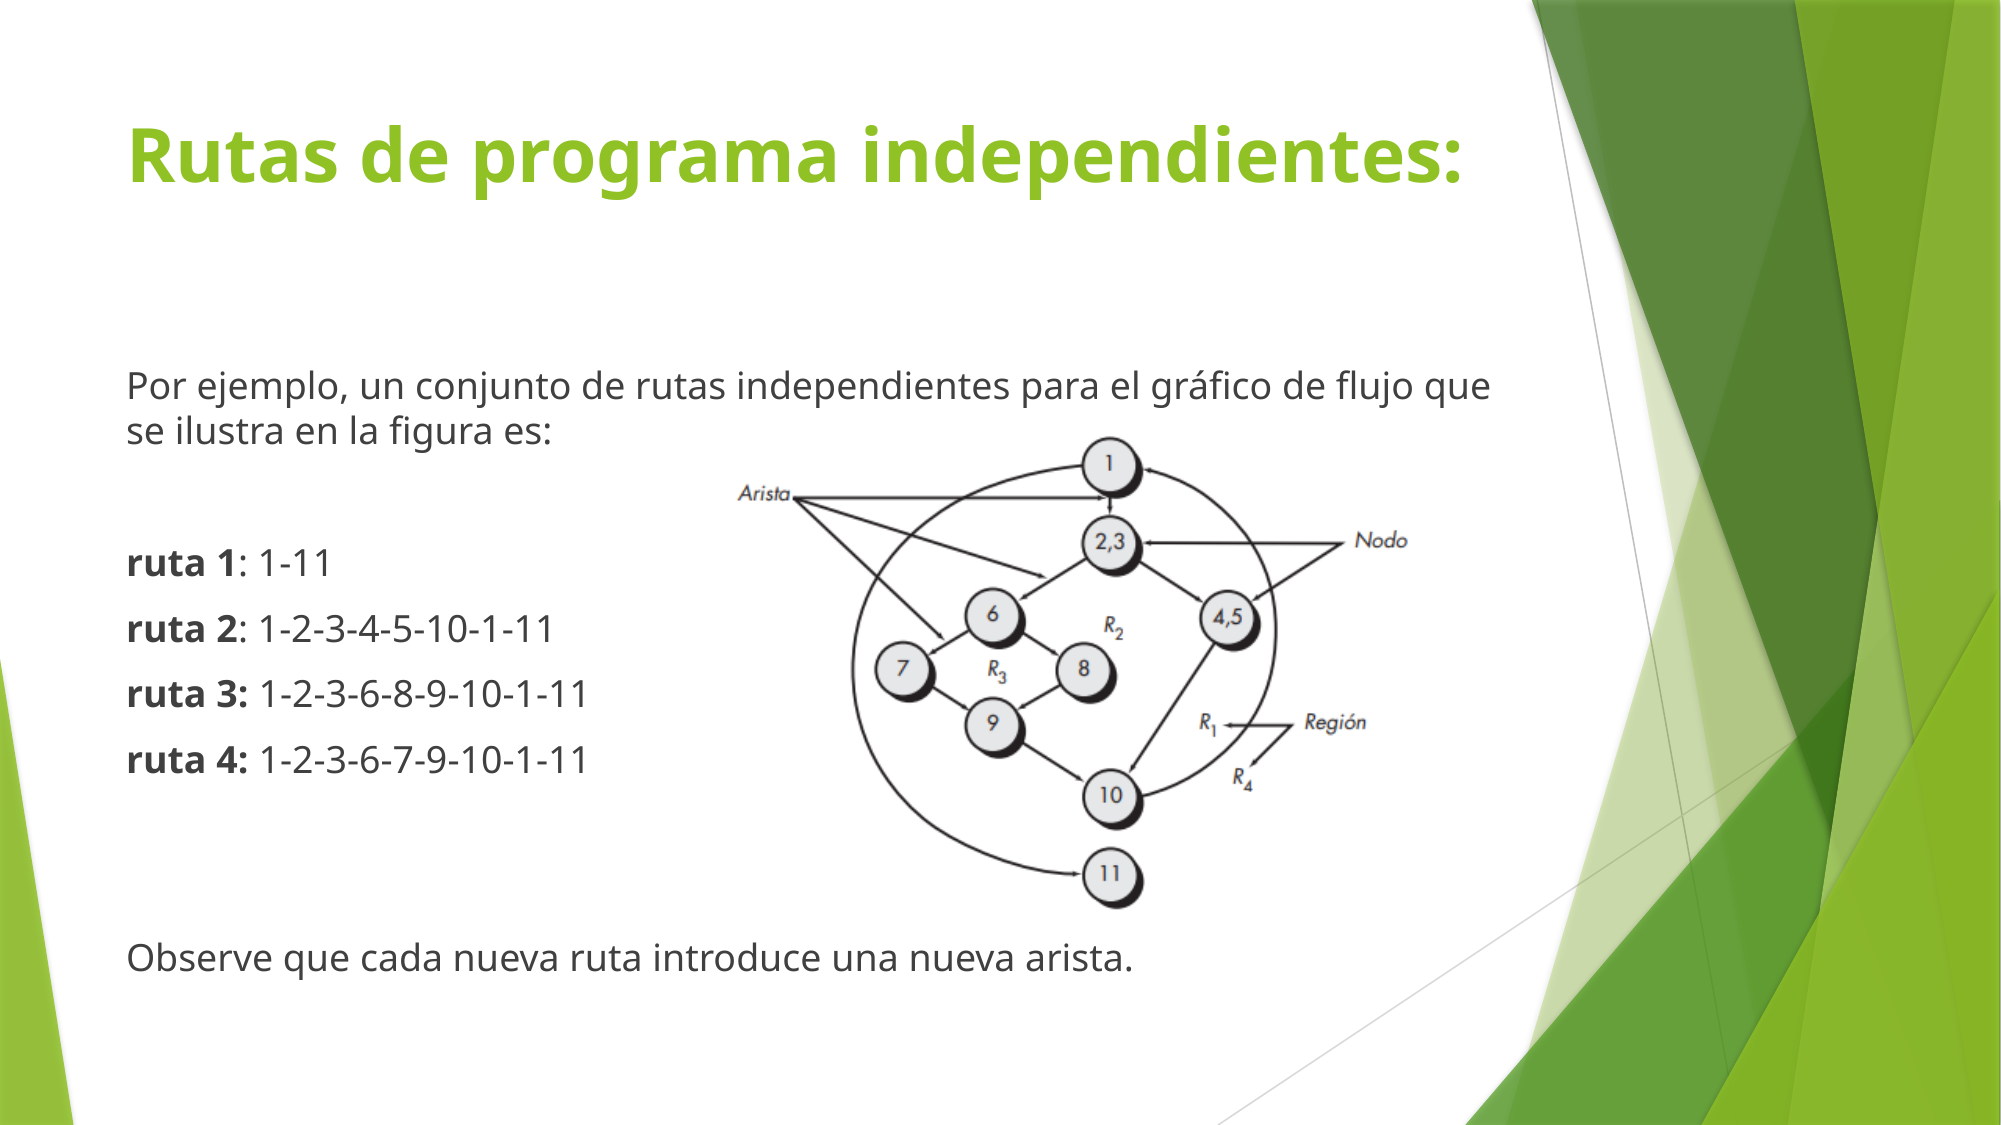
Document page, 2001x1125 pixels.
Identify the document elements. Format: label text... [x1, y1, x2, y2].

picture [731, 434, 1412, 911]
list Por ejemplo, un conjunto de rutas independientes para el gráfico de flujo que se ilustra en la figura es: ruta 1: 1-11 ruta 2: 1-2-3-4-5-10-1-11 ruta 3: 1-2-3-6-8-9-10-1-11 ruta 4: 1-2-3-6-7-9-10-1-11 Observe que cada nueva ruta introduce una nueva arista. [111, 354, 1522, 992]
title Rutas de programa independientes: [111, 99, 1522, 254]
